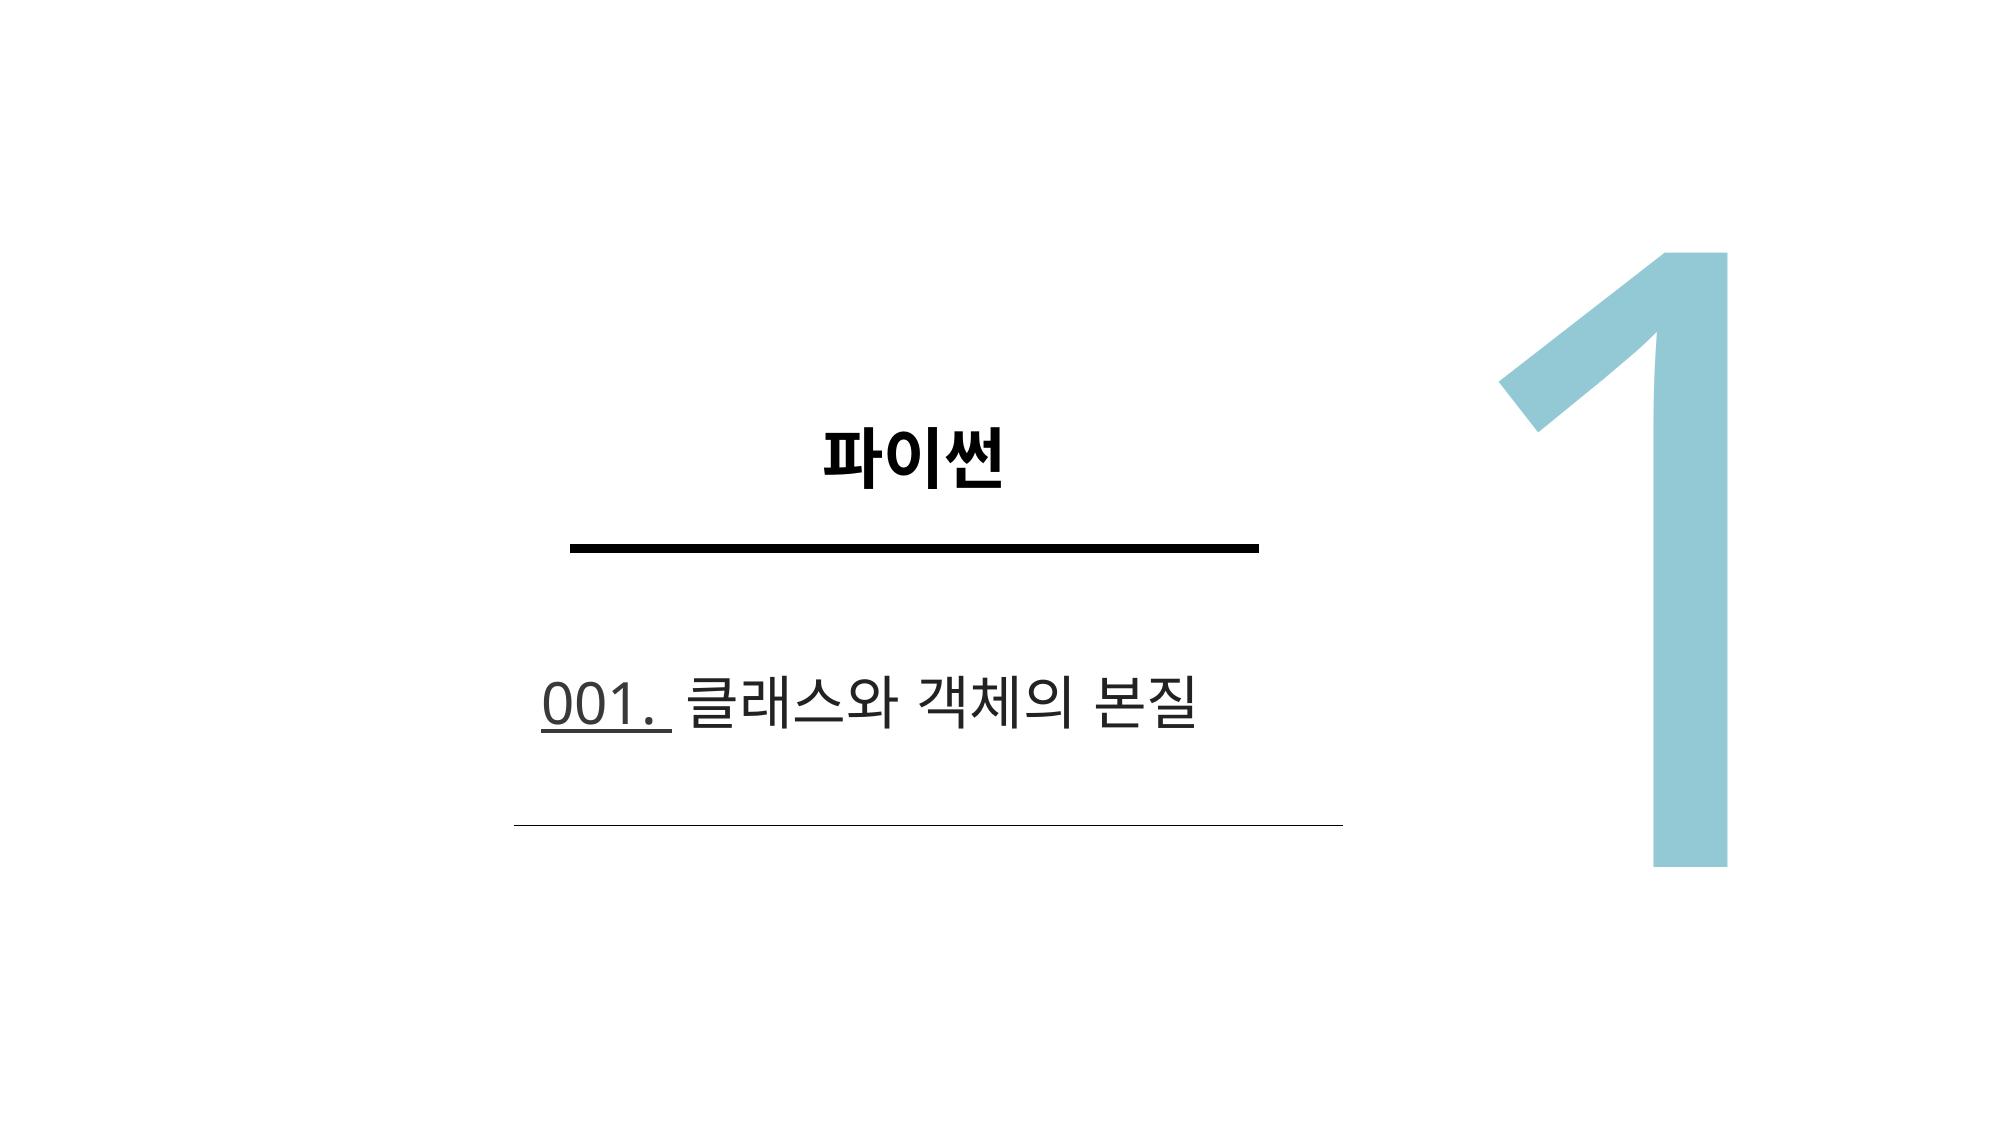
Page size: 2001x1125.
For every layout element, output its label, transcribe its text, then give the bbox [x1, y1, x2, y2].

text_box 1 [1407, 0, 1930, 1048]
text_box 파이썬 [807, 409, 1022, 505]
text_box 001. 클래스와 객체의 본질 [526, 658, 1290, 814]
